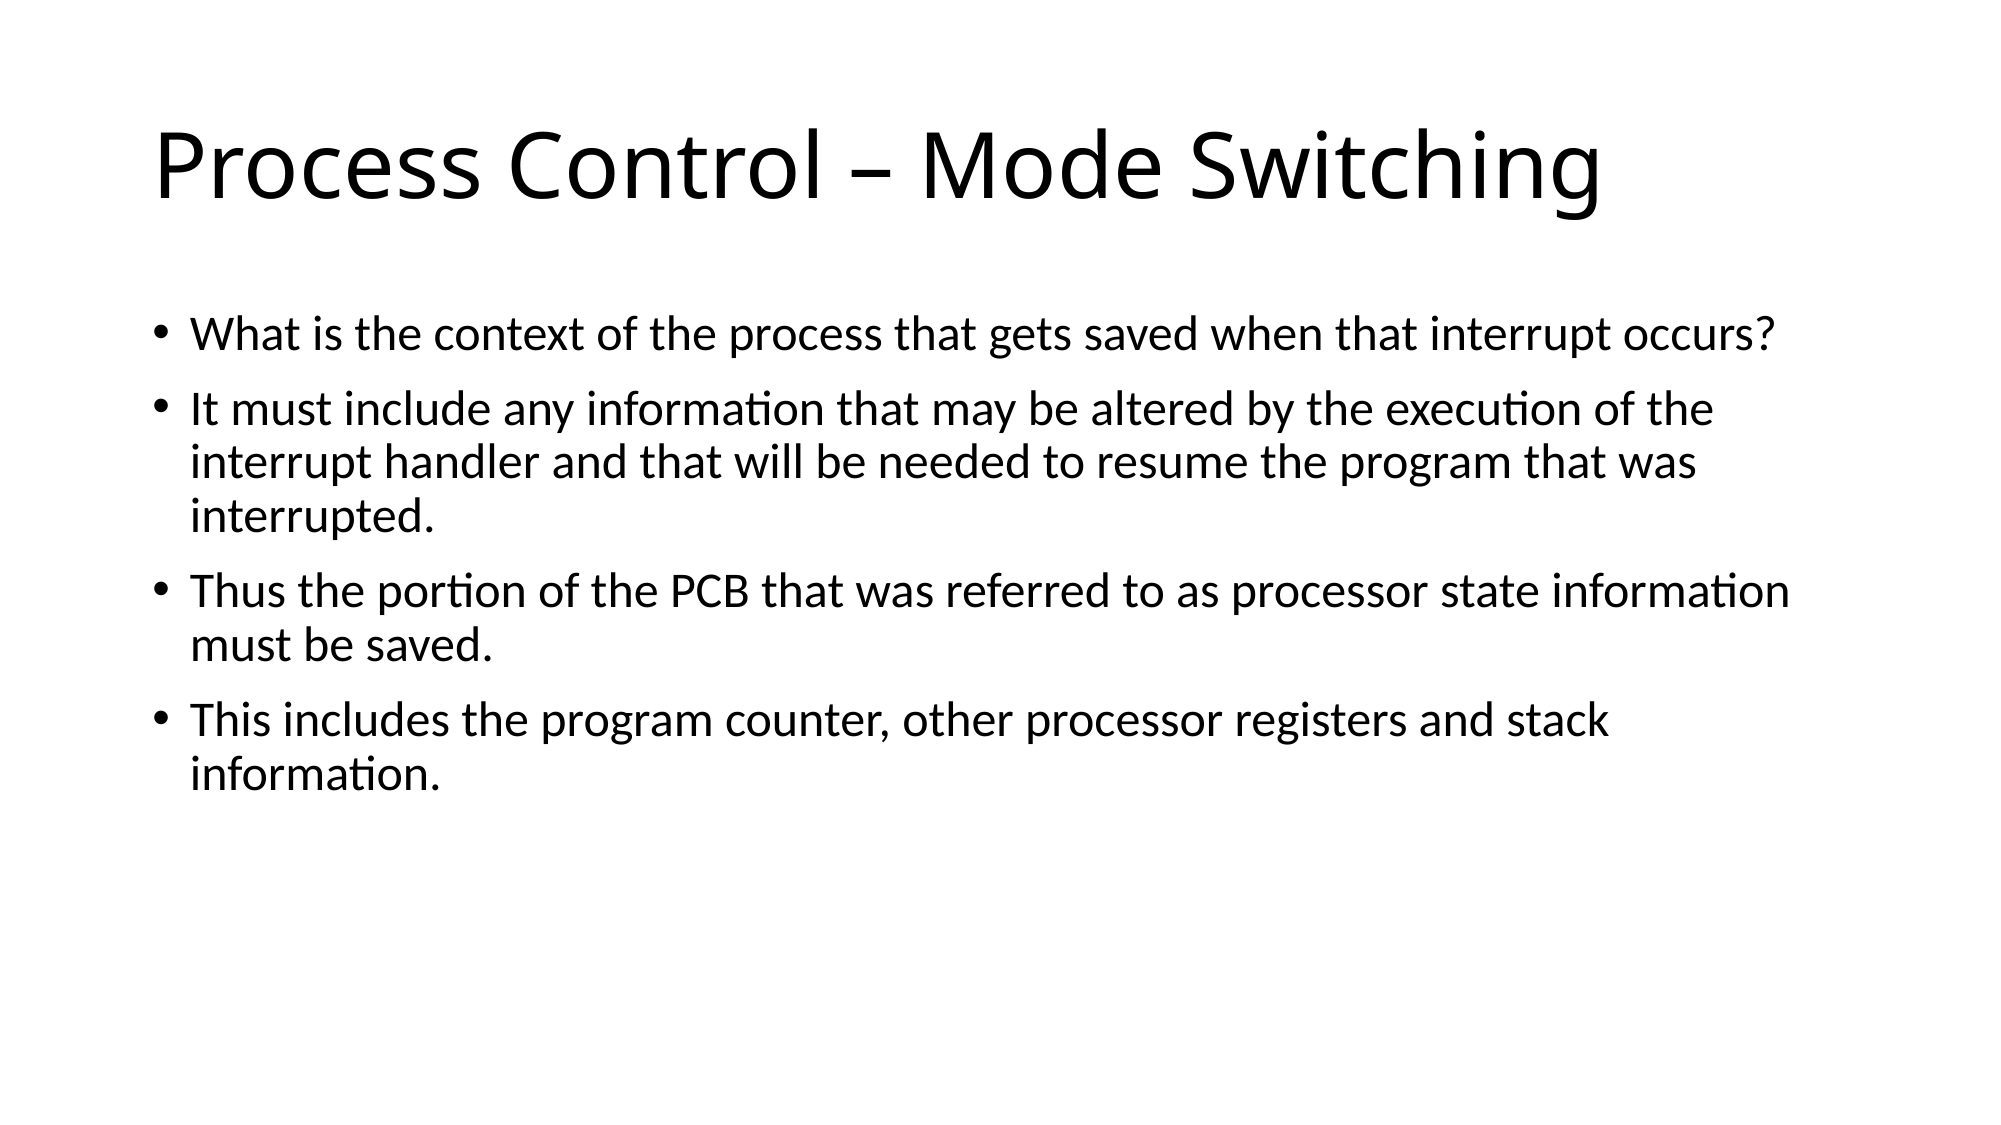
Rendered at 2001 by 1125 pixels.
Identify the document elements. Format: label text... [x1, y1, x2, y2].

title Process Control – Mode Switching [137, 59, 1863, 278]
list What is the context of the process that gets saved when that interrupt occurs? It must include any information that may be altered by the execution of the interrupt handler and that will be needed to resume the program that was interrupted. Thus the portion of the PCB that was referred to as processor state information must be saved. This includes the program counter, other processor registers and stack information. [137, 299, 1863, 1014]
